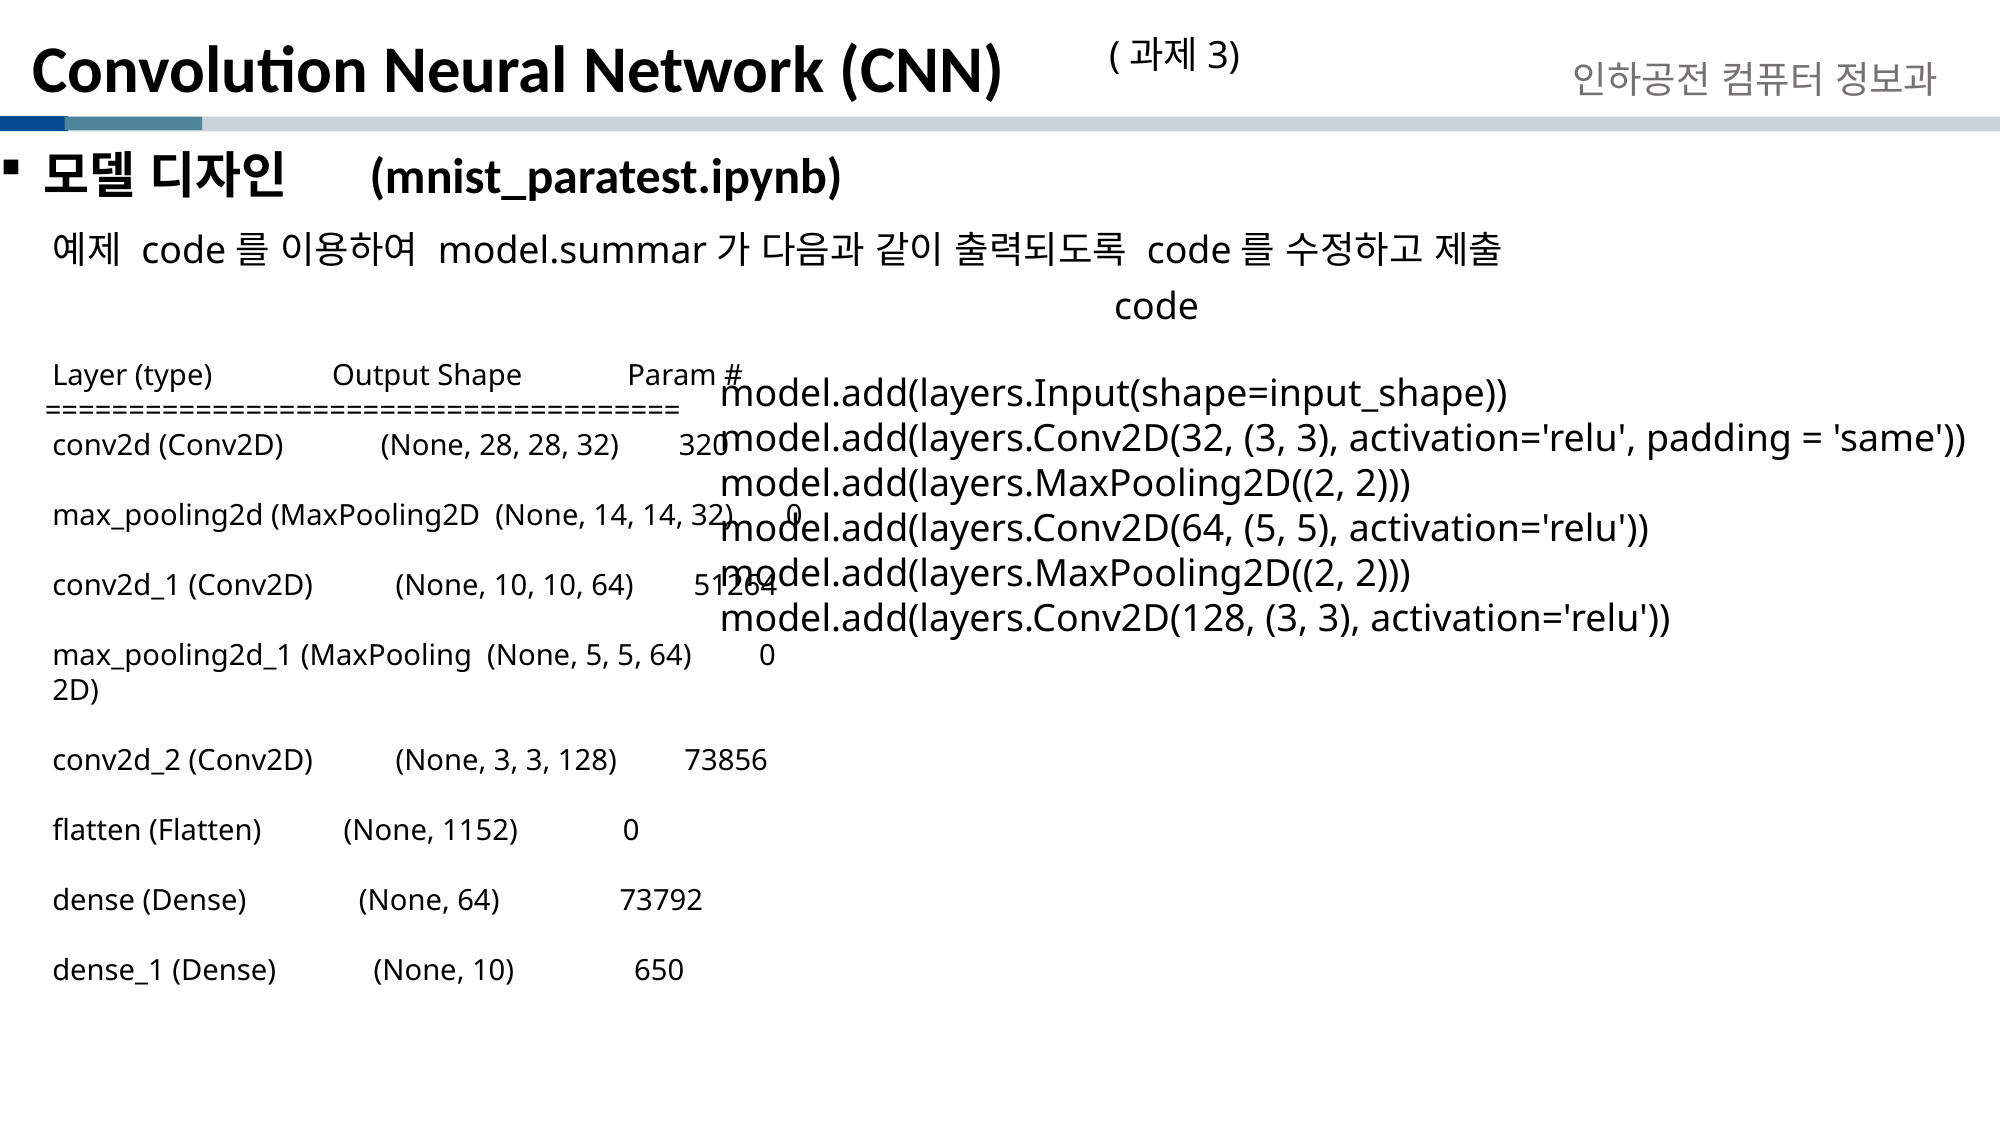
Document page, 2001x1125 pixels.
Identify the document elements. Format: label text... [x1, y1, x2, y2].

text_box 예제 code를 이용하여 model.summar가 다음과 같이 출력되도록 code를 수정하고 제출 [38, 218, 1519, 279]
text_box code [1099, 274, 1214, 335]
text_box model.add(layers.Input(shape=input_shape)) model.add(layers.Conv2D(32, (3, 3), activation='relu', padding = 'same')) model.add(layers.MaxPooling2D((2, 2))) model.add(layers.Conv2D(64, (5, 5), activation='relu')) model.add(layers.MaxPooling2D((2, 2))) model.add(layers.Conv2D(128, (3, 3), activation='relu')) [704, 361, 1982, 646]
title Convolution Neural Network (CNN) [8, 13, 1992, 129]
picture [0, 116, 8, 124]
text_box 인하공전 컴퓨터 정보과 [1557, 48, 1954, 109]
text_box (과제3) [1094, 23, 1255, 84]
text_box Layer (type) Output Shape Param # ====================================== conv2d (Conv2D) (None, 28, 28, 32) 320 max_pooling2d (MaxPooling2D (None, 14, 14, 32) 0 conv2d_1 (Conv2D) (None, 10, 10, 64) 51264 max_pooling2d_1 (MaxPooling (None, 5, 5, 64) 0 2D) conv2d_2 (Conv2D) (None, 3, 3, 128) 73856 flatten (Flatten) (None, 1152) 0 dense (Dense) (None, 64) 73792 dense_1 (Dense) (None, 10) 650 [30, 349, 924, 994]
list 모델 디자인 (mnist_paratest.ipynb) [0, 124, 1951, 1001]
